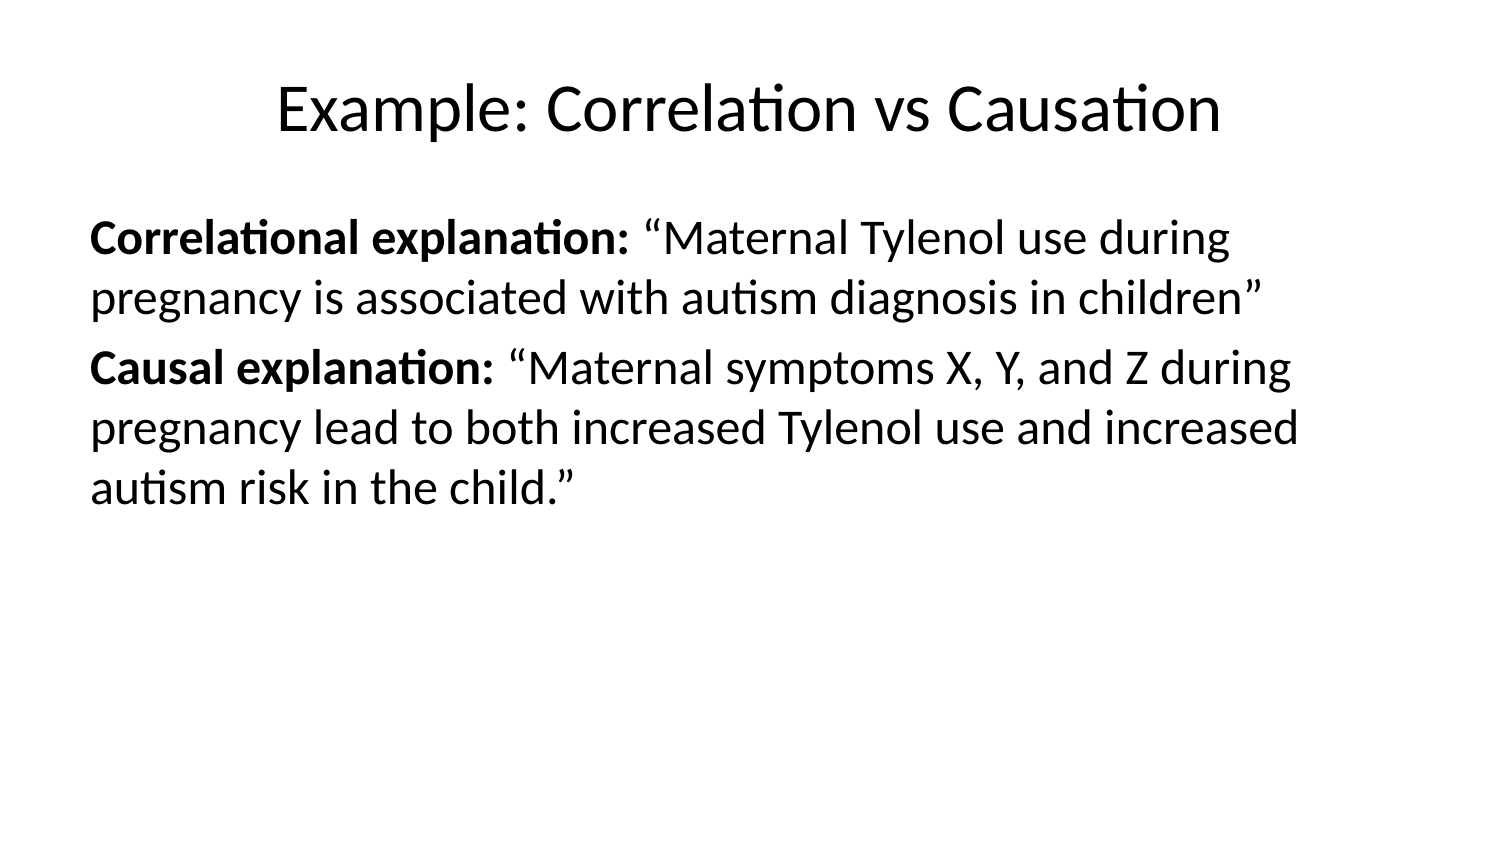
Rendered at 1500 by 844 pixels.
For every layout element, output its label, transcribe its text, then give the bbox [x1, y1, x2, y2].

list Correlational explanation: “Maternal Tylenol use during pregnancy is associated with autism diagnosis in children” Causal explanation: “Maternal symptoms X, Y, and Z during pregnancy lead to both increased Tylenol use and increased autism risk in the child.” [75, 196, 1425, 754]
title Example: Correlation vs Causation [75, 33, 1425, 175]
